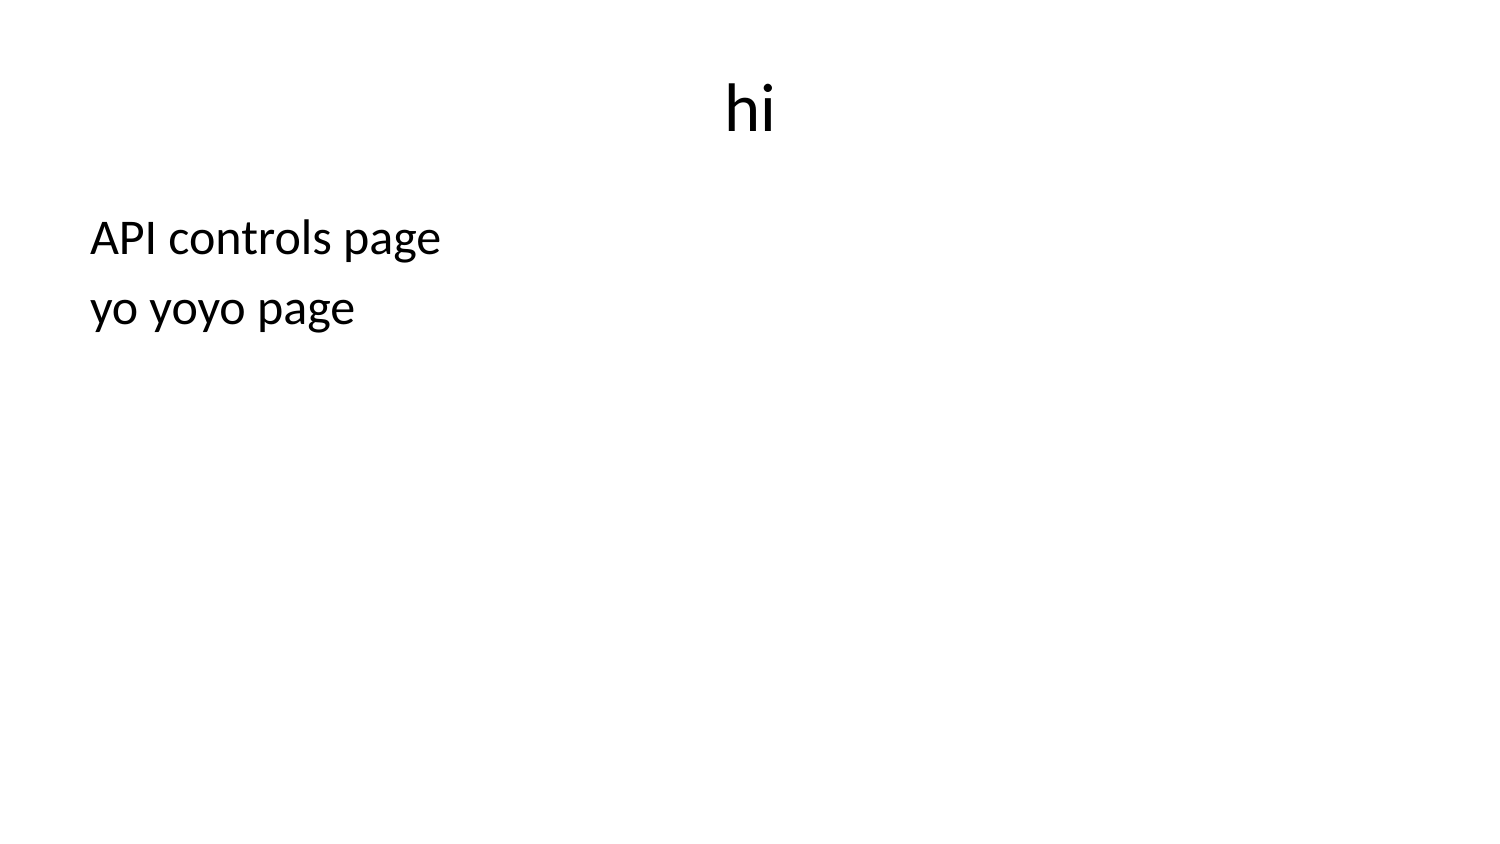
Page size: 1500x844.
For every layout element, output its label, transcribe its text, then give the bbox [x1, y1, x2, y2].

title hi [75, 33, 1425, 175]
list API controls page yo yoyo page [75, 196, 1425, 754]
